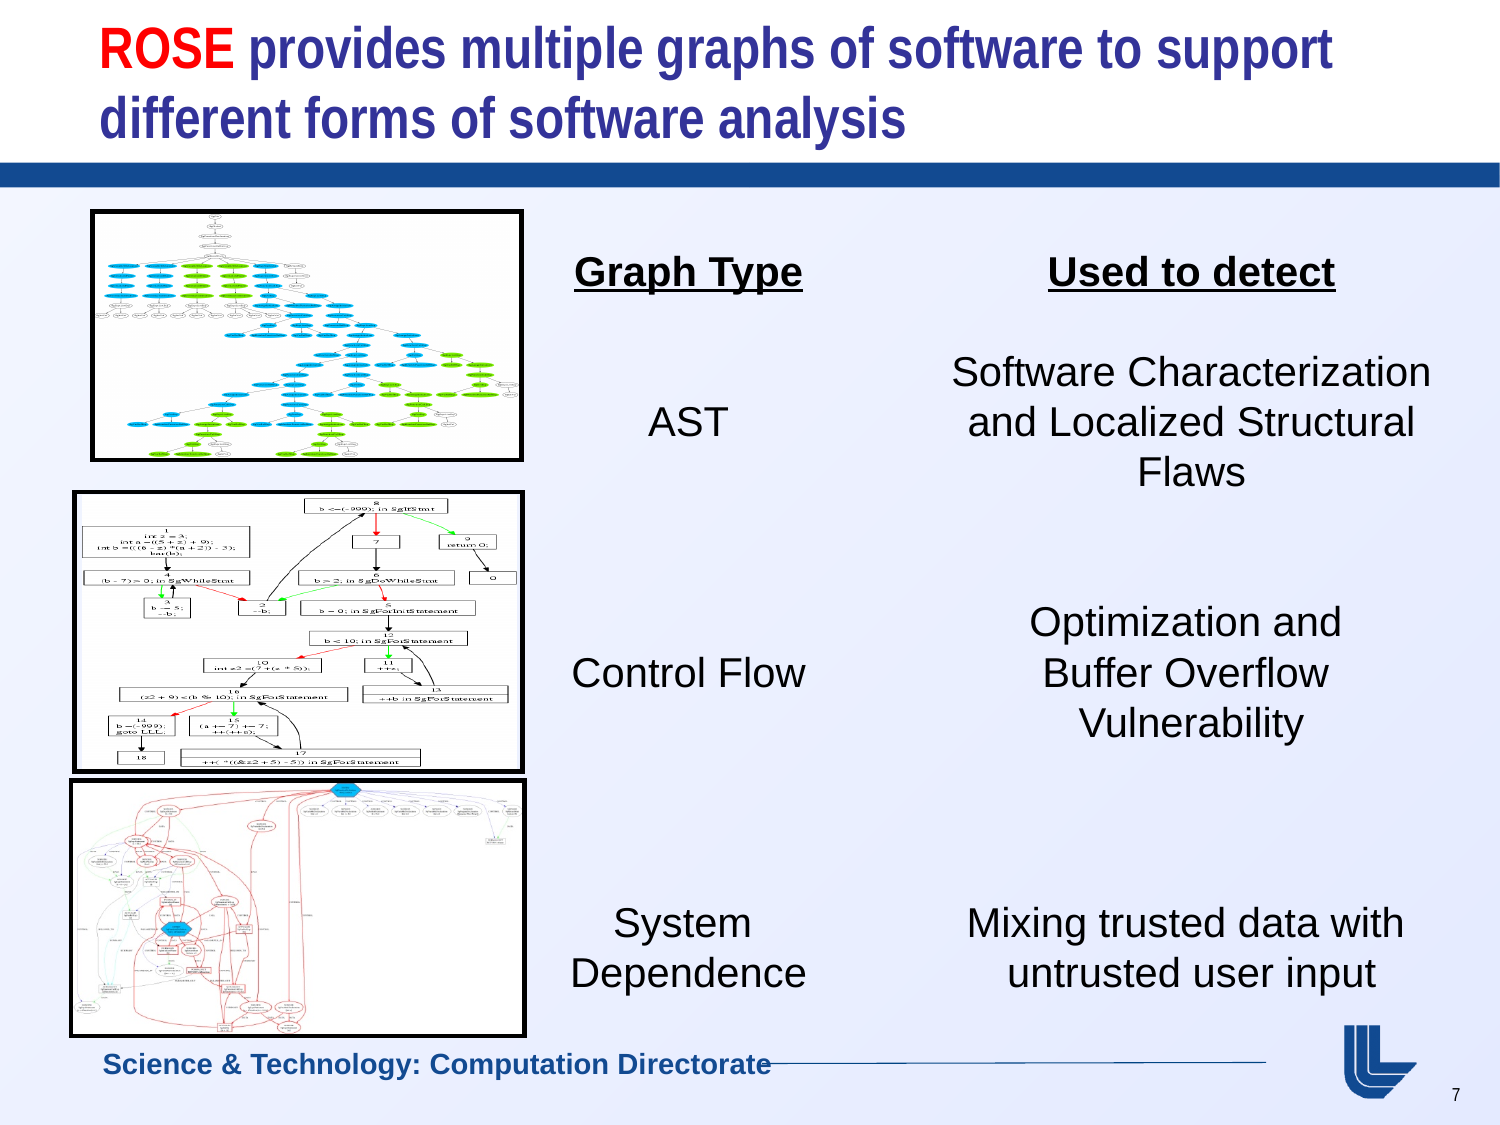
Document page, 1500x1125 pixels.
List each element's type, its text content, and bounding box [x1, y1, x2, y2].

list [94, 213, 520, 458]
title ROSE provides multiple graphs of software to support different forms of software analysis [99, 24, 1405, 159]
picture [1332, 1022, 1420, 1107]
picture [73, 782, 523, 1034]
footer Science & Technology: Computation Directorate [87, 1037, 1023, 1088]
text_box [74, 491, 524, 772]
text_box Graph Type AST Control Flow System Dependence [555, 237, 822, 1003]
text_box Used to detect Software Characterization and Localized Structural Flaws Optimization and Buffer Overflow Vulnerability Mixing trusted data with untrusted user input [925, 237, 1458, 1003]
